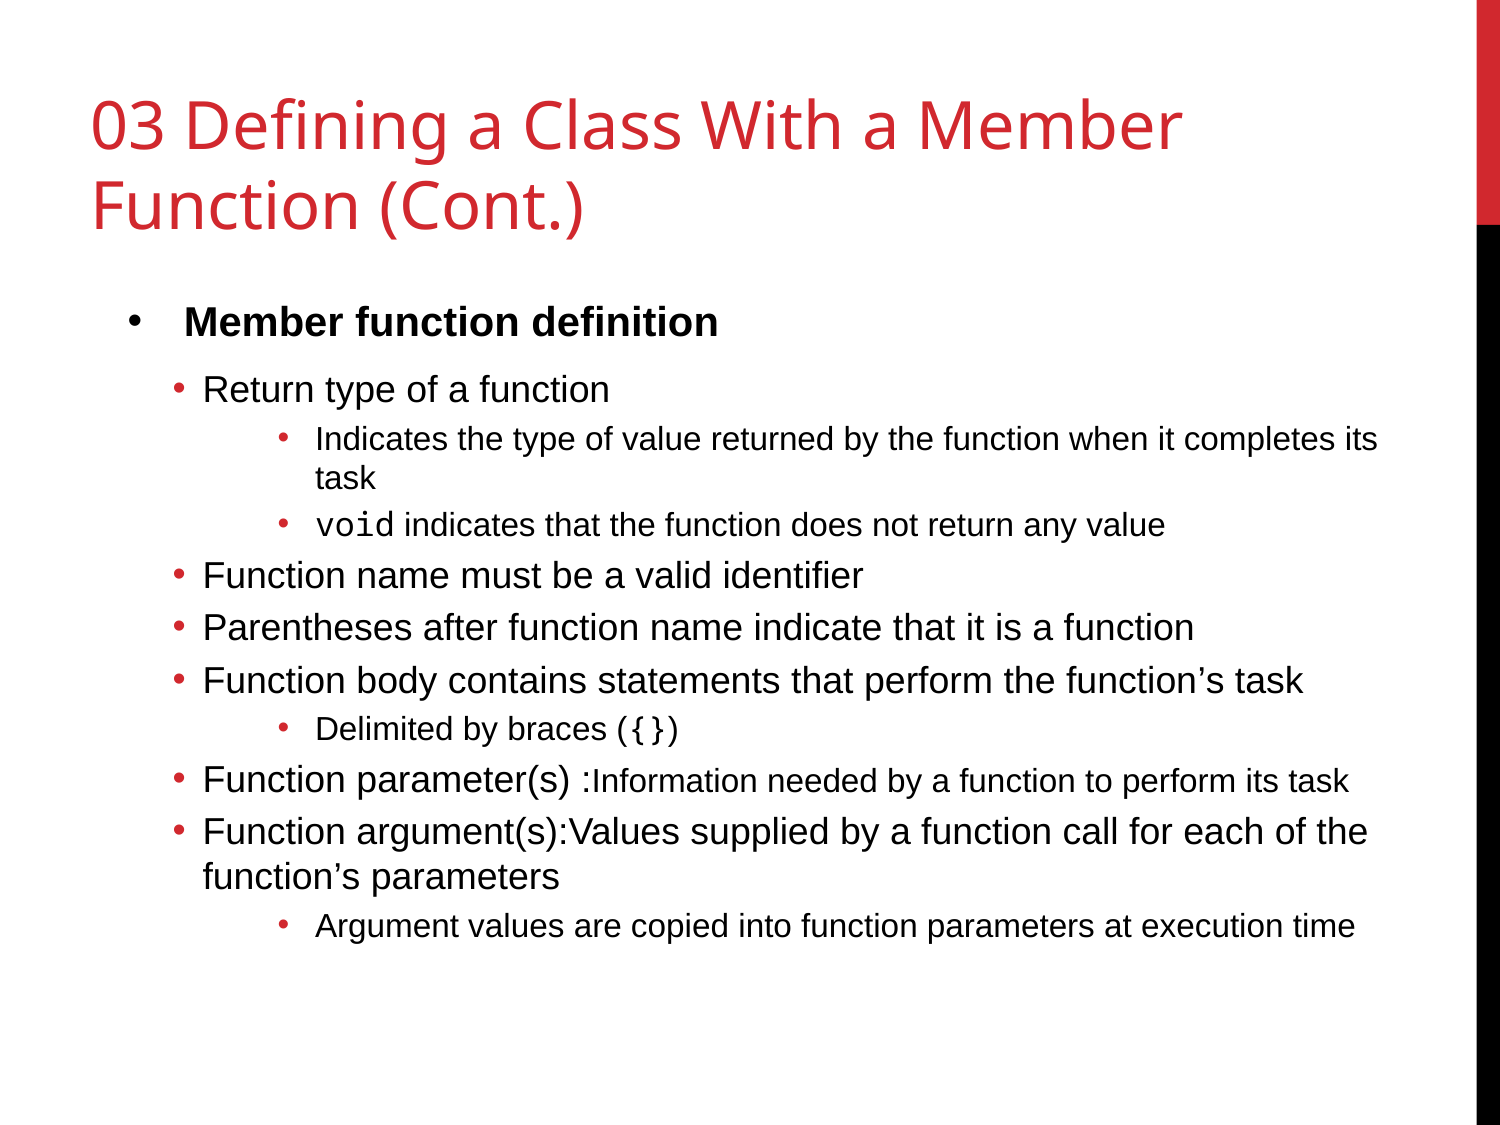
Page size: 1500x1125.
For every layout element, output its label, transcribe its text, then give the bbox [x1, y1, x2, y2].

list Member function definition Return type of a function Indicates the type of value returned by the function when it completes its task void indicates that the function does not return any value Function name must be a valid identifier Parentheses after function name indicate that it is a function Function body contains statements that perform the function’s task Delimited by braces ({}) Function parameter(s) :Information needed by a function to perform its task Function argument(s):Values supplied by a function call for each of the function’s parameters Argument values are copied into function parameters at execution time [112, 287, 1425, 1025]
title 03 Defining a Class With a Member Function (Cont.) [75, 24, 1363, 250]
